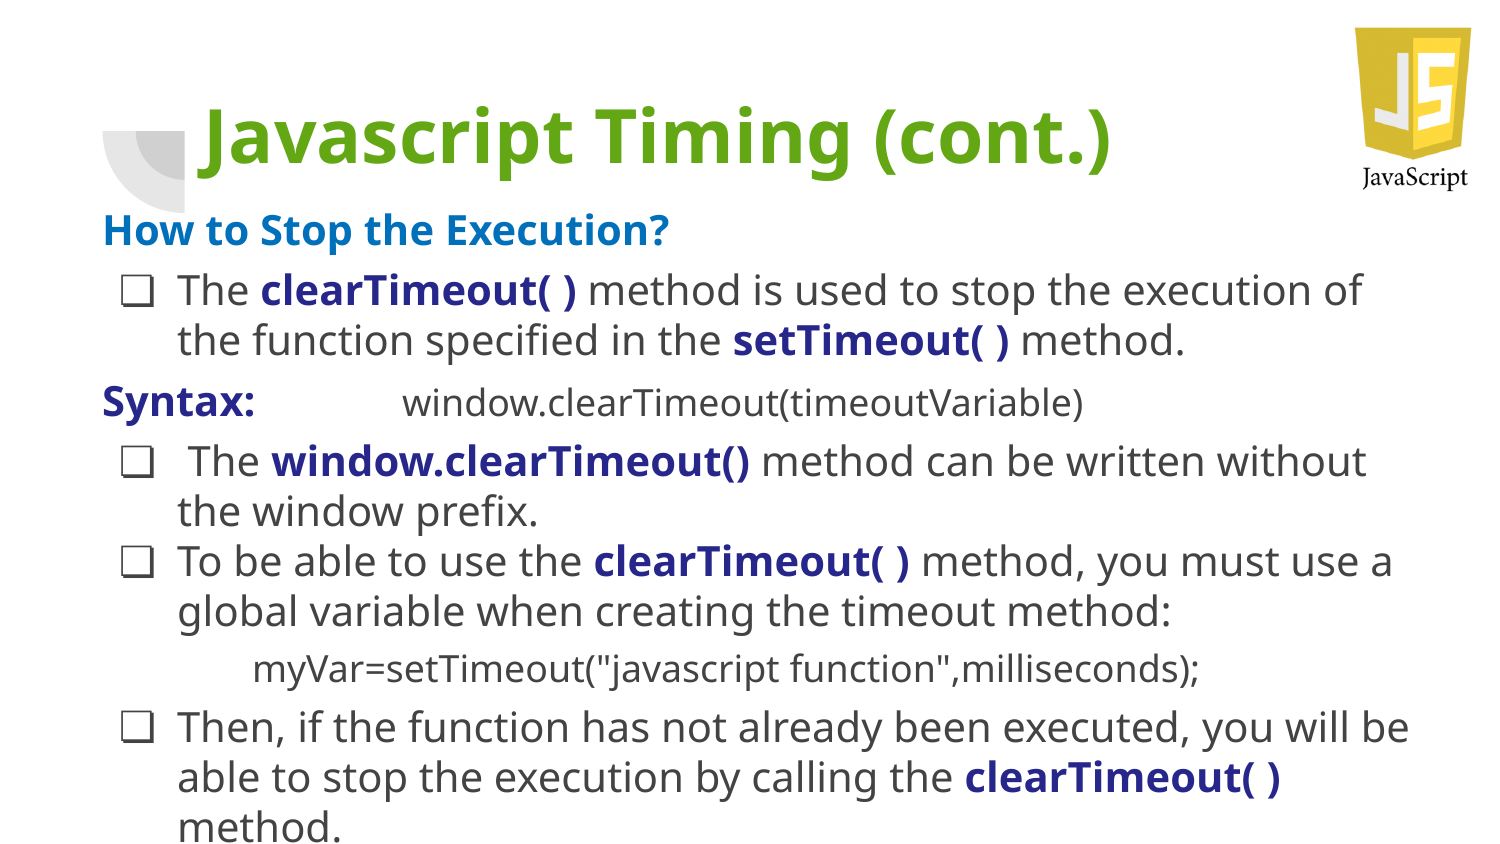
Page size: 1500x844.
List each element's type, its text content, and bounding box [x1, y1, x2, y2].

title How to Stop the Execution? The clearTimeout( ) method is used to stop the execution of the function specified in the setTimeout( ) method. Syntax: window.clearTimeout(timeoutVariable) The window.clearTimeout() method can be written without the window prefix. To be able to use the clearTimeout( ) method, you must use a global variable when creating the timeout method: myVar=setTimeout("javascript function",milliseconds); Then, if the function has not already been executed, you will be able to stop the execution by calling the clearTimeout( ) method. [87, 188, 1430, 844]
picture [1348, 22, 1477, 196]
title Javascript Timing (cont.) [188, 73, 1343, 183]
